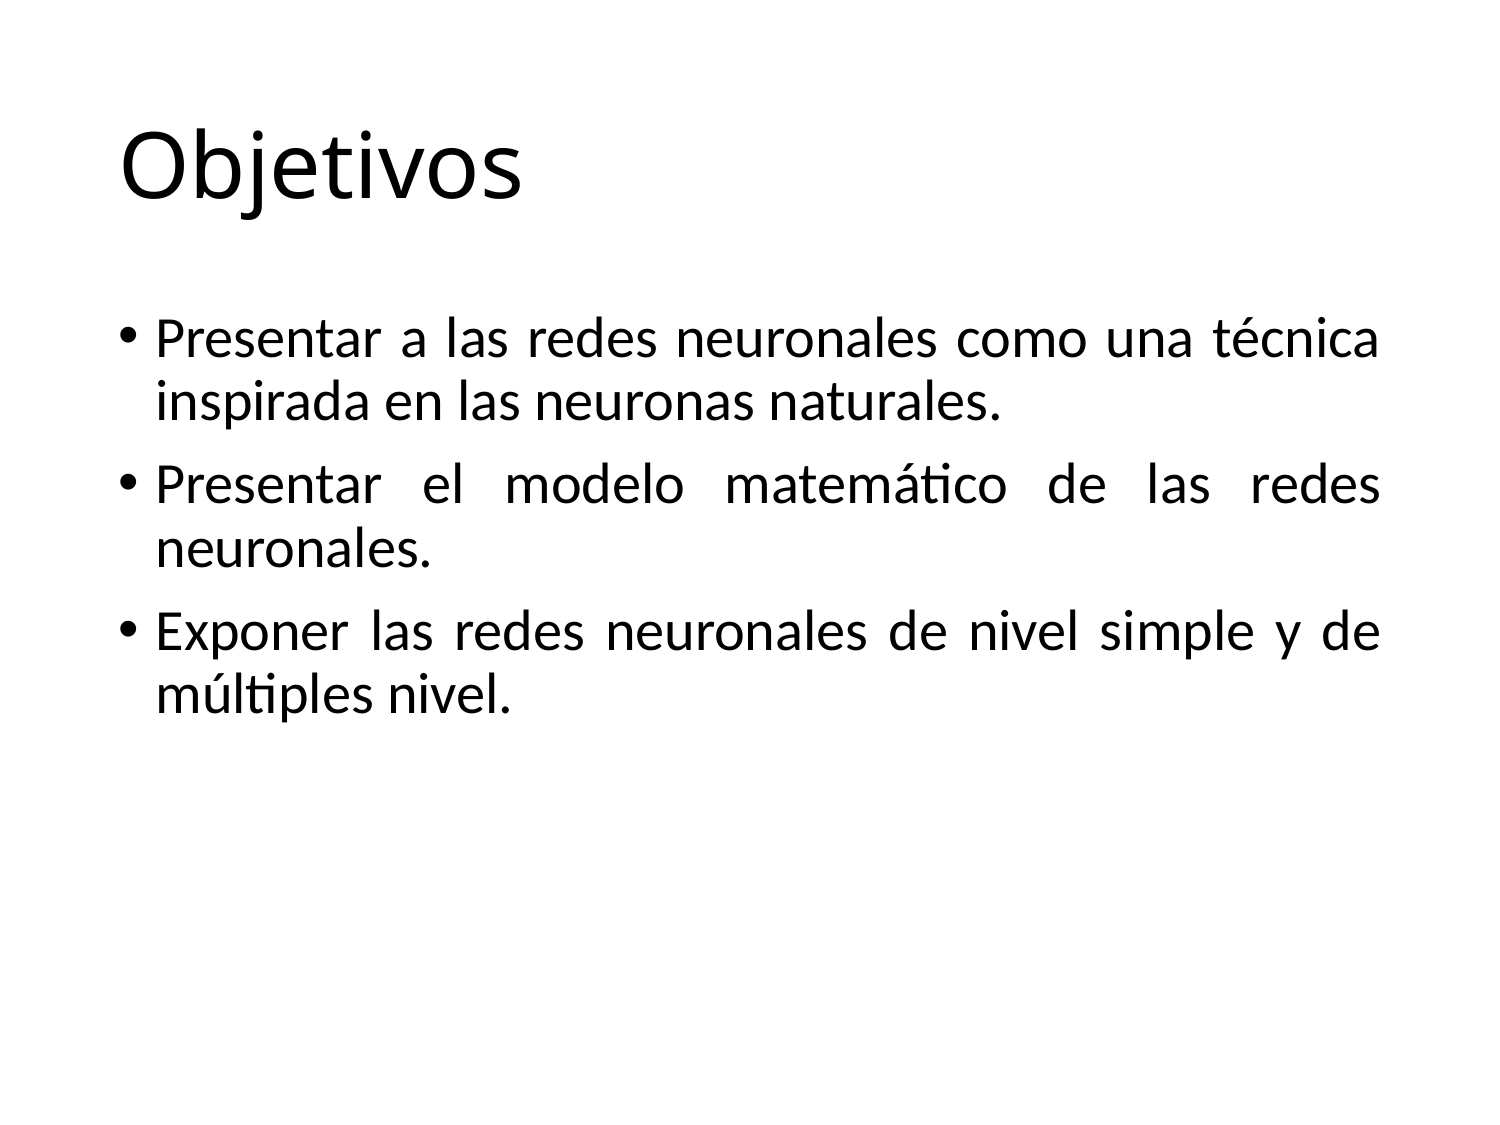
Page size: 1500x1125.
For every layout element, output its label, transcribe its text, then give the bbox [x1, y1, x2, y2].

list Presentar a las redes neuronales como una técnica inspirada en las neuronas naturales. Presentar el modelo matemático de las redes neuronales. Exponer las redes neuronales de nivel simple y de múltiples nivel. [103, 299, 1397, 1014]
title Objetivos [103, 59, 1397, 278]
